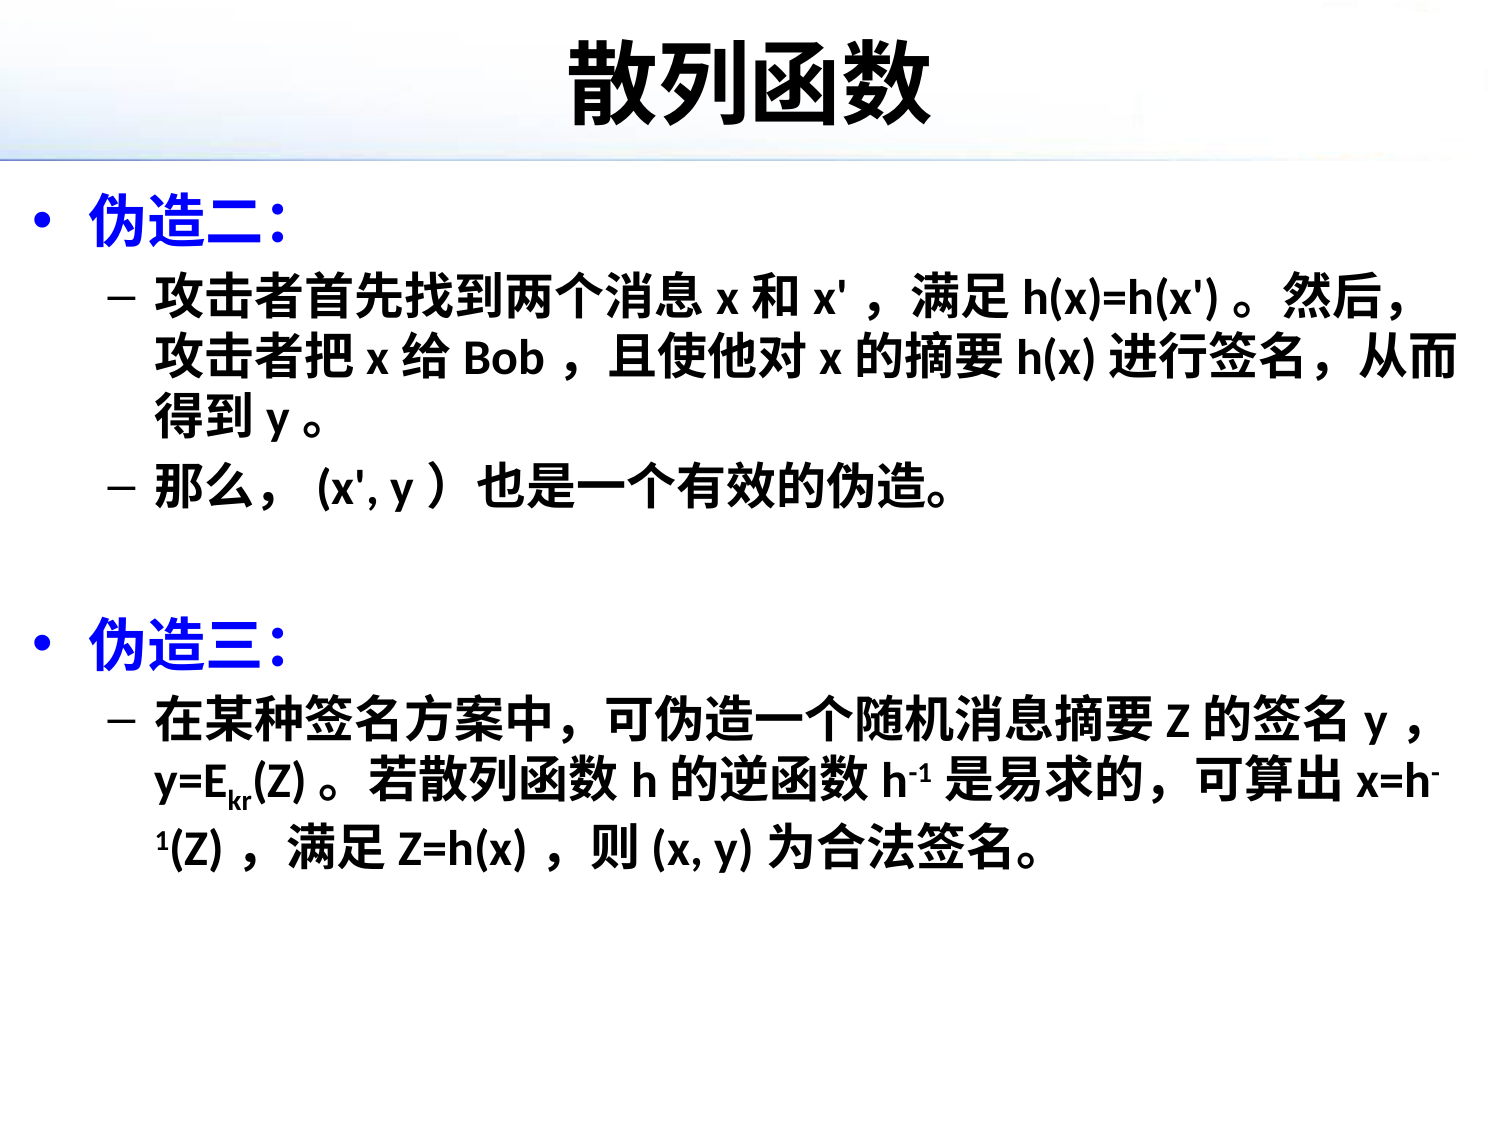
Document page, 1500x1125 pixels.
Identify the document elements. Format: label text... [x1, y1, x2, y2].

list 伪造二： 攻击者首先找到两个消息x和x'，满足h(x)=h(x')。然后，攻击者把x给Bob，且使他对x的摘要h(x)进行签名，从而得到y。 那么，(x', y）也是一个有效的伪造。 伪造三： 在某种签名方案中，可伪造一个随机消息摘要Z的签名y，y=Ekr(Z)。若散列函数h的逆函数h-1是易求的，可算出x=h-1(Z)，满足Z=h(x)，则(x, y)为合法签名。 [17, 176, 1483, 1059]
picture [0, 0, 1500, 161]
title 散列函数 [17, 12, 1483, 149]
